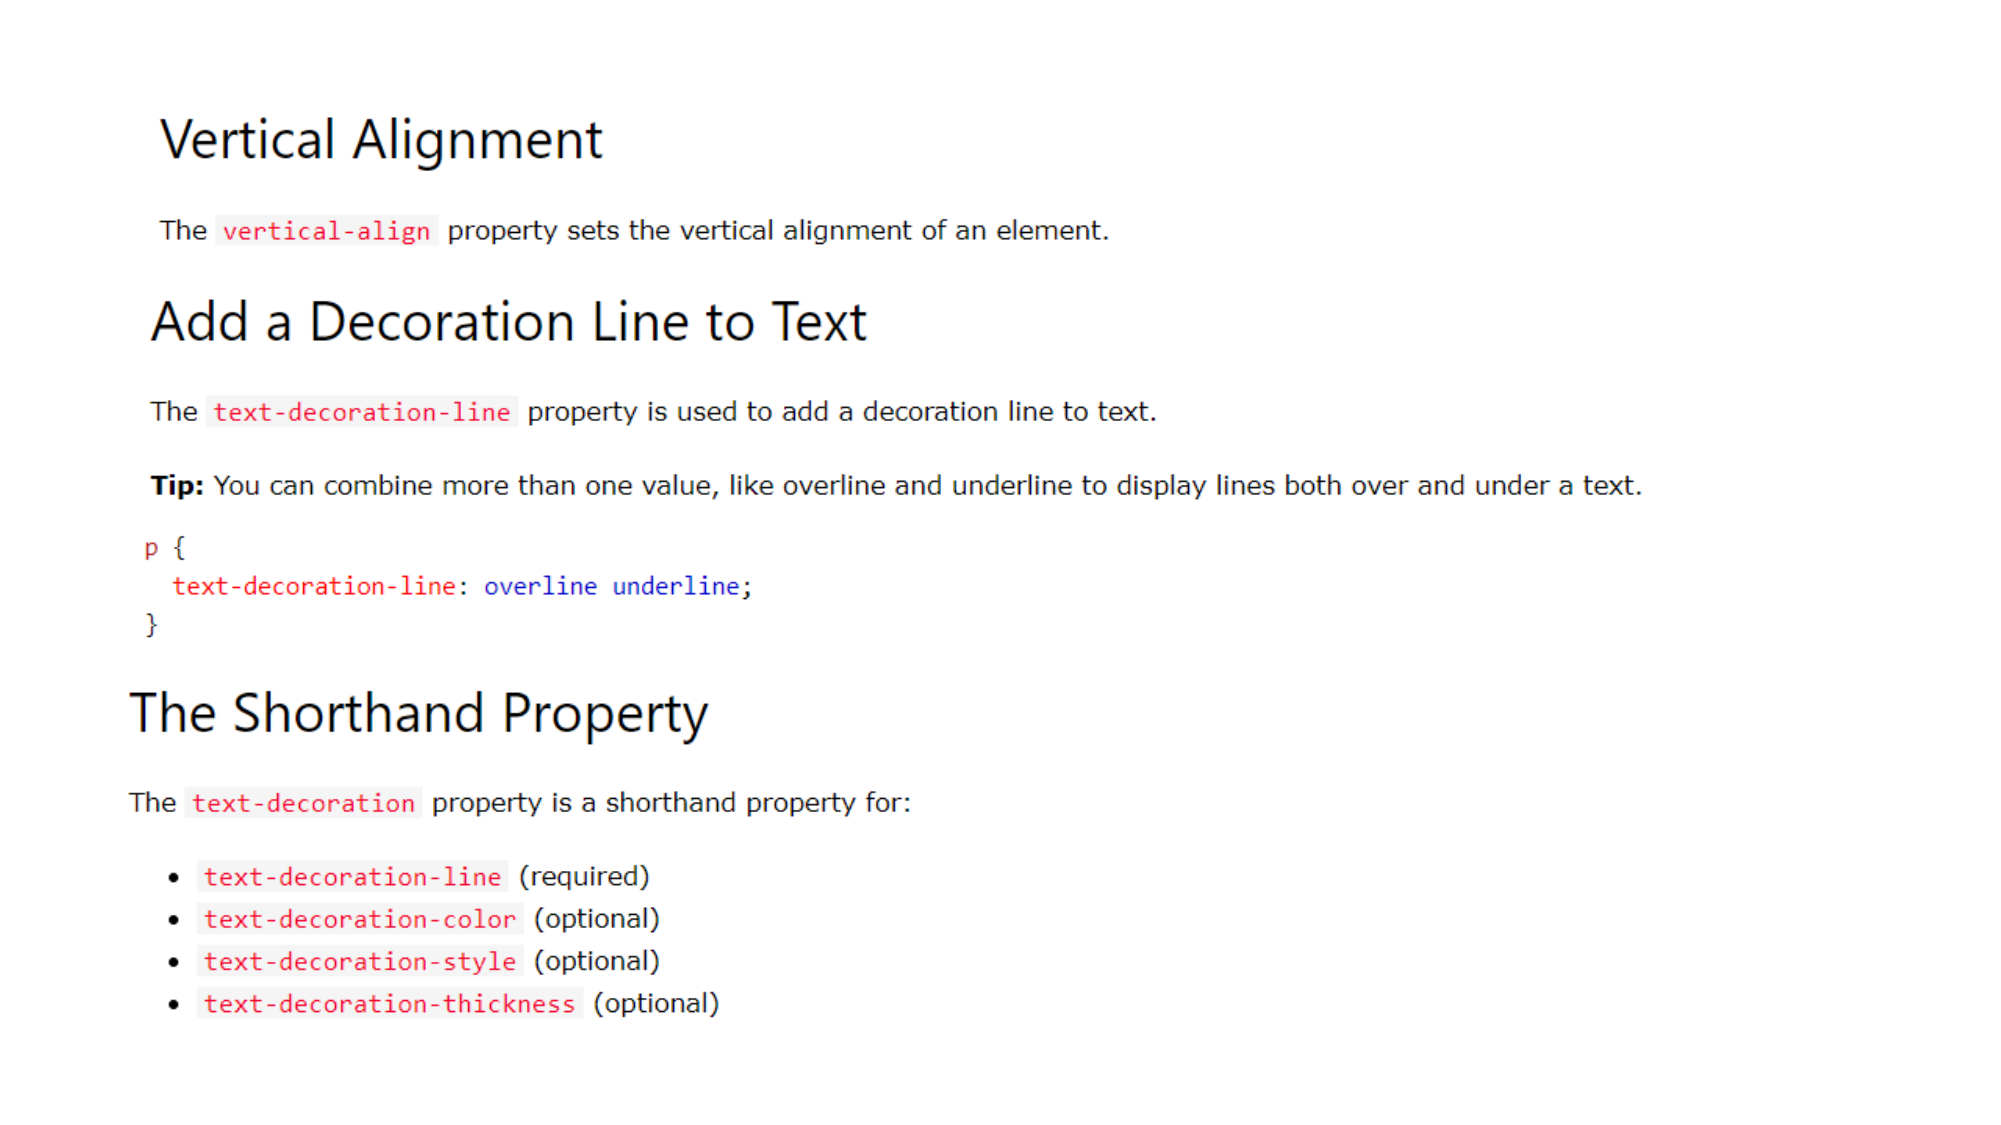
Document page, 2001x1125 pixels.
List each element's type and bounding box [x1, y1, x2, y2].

picture [94, 671, 958, 1033]
picture [128, 99, 1657, 650]
